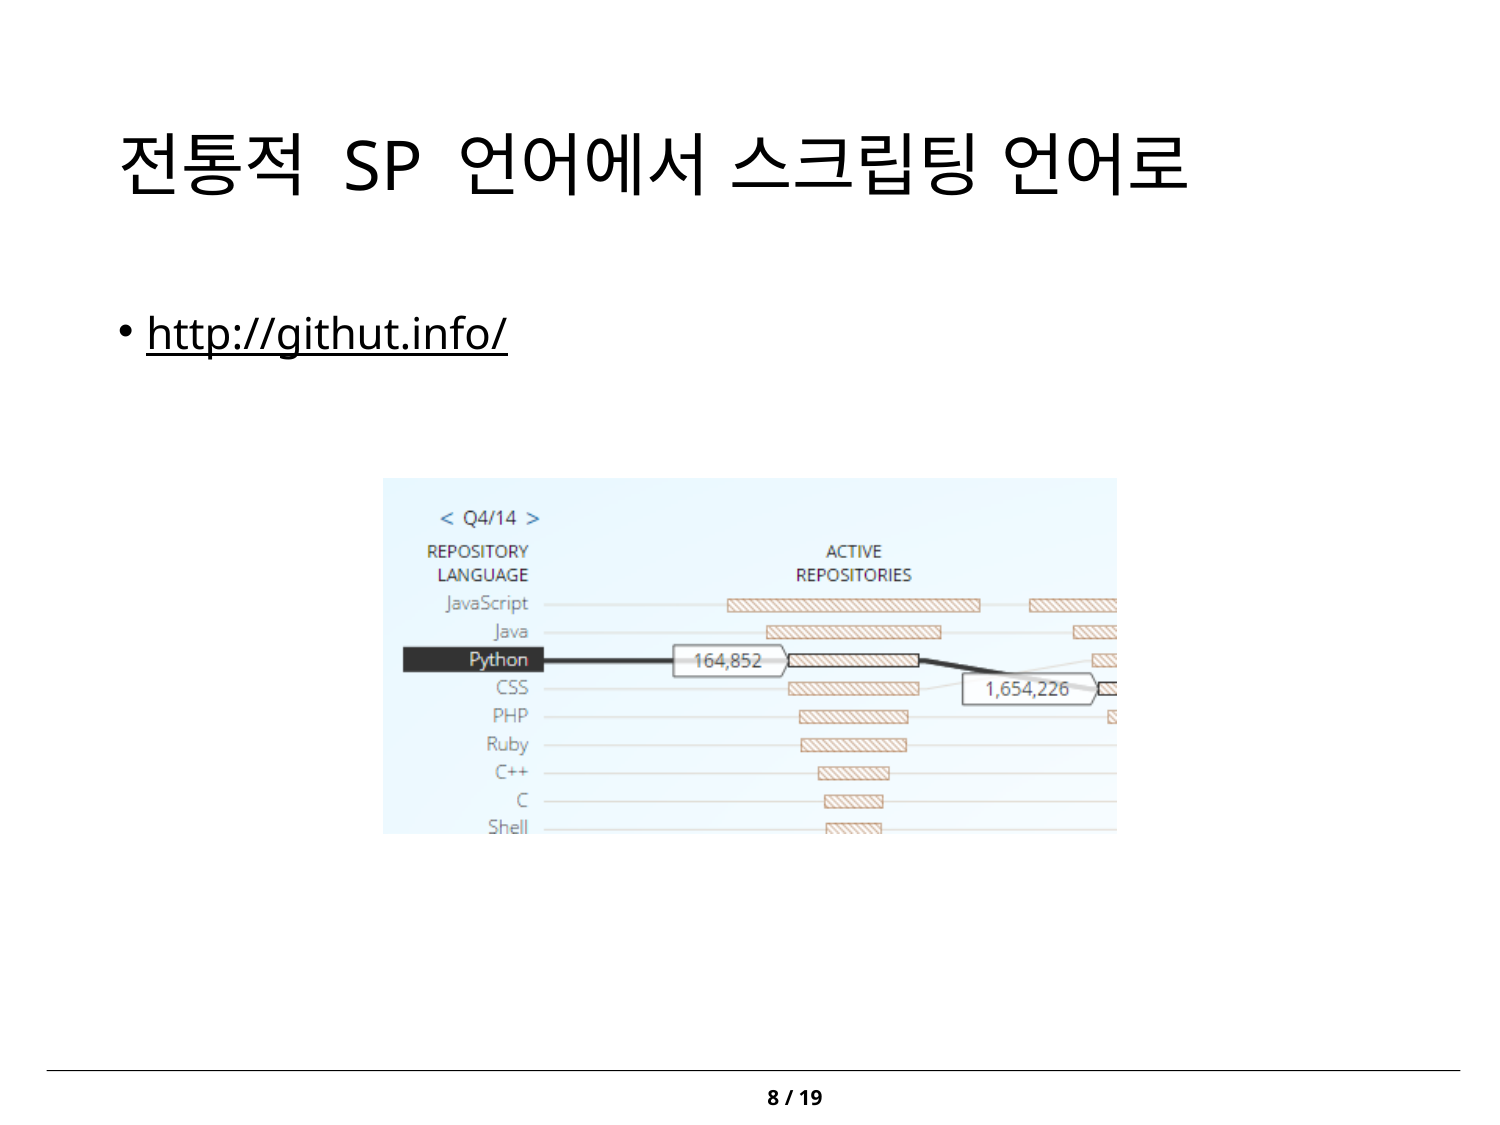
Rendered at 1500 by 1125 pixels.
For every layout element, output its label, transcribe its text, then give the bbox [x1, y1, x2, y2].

title 전통적 SP 언어에서 스크립팅 언어로 [103, 59, 1397, 278]
picture [383, 478, 1117, 834]
list http://githut.info/ [103, 299, 1397, 1014]
